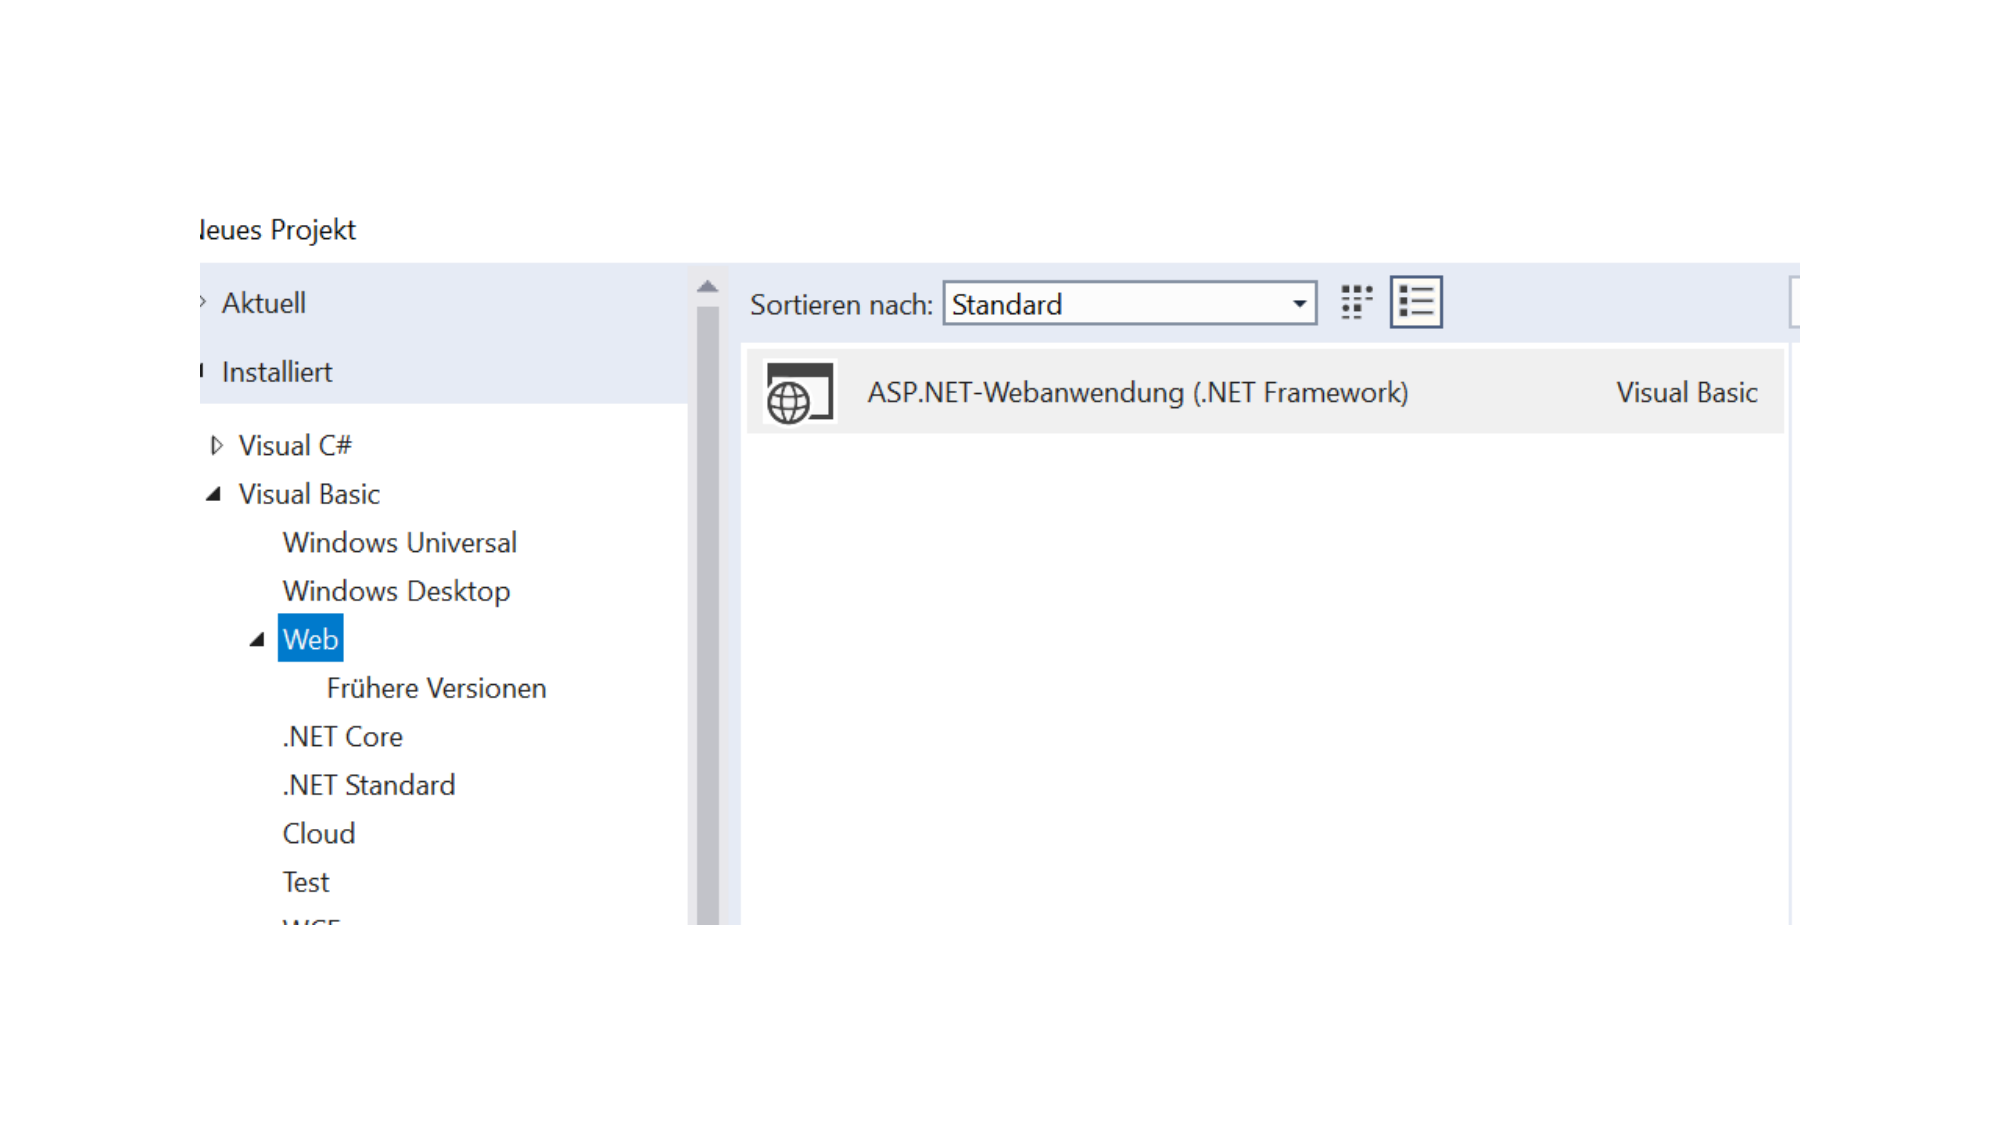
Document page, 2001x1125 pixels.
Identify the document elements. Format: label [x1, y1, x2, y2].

picture [200, 199, 1800, 926]
